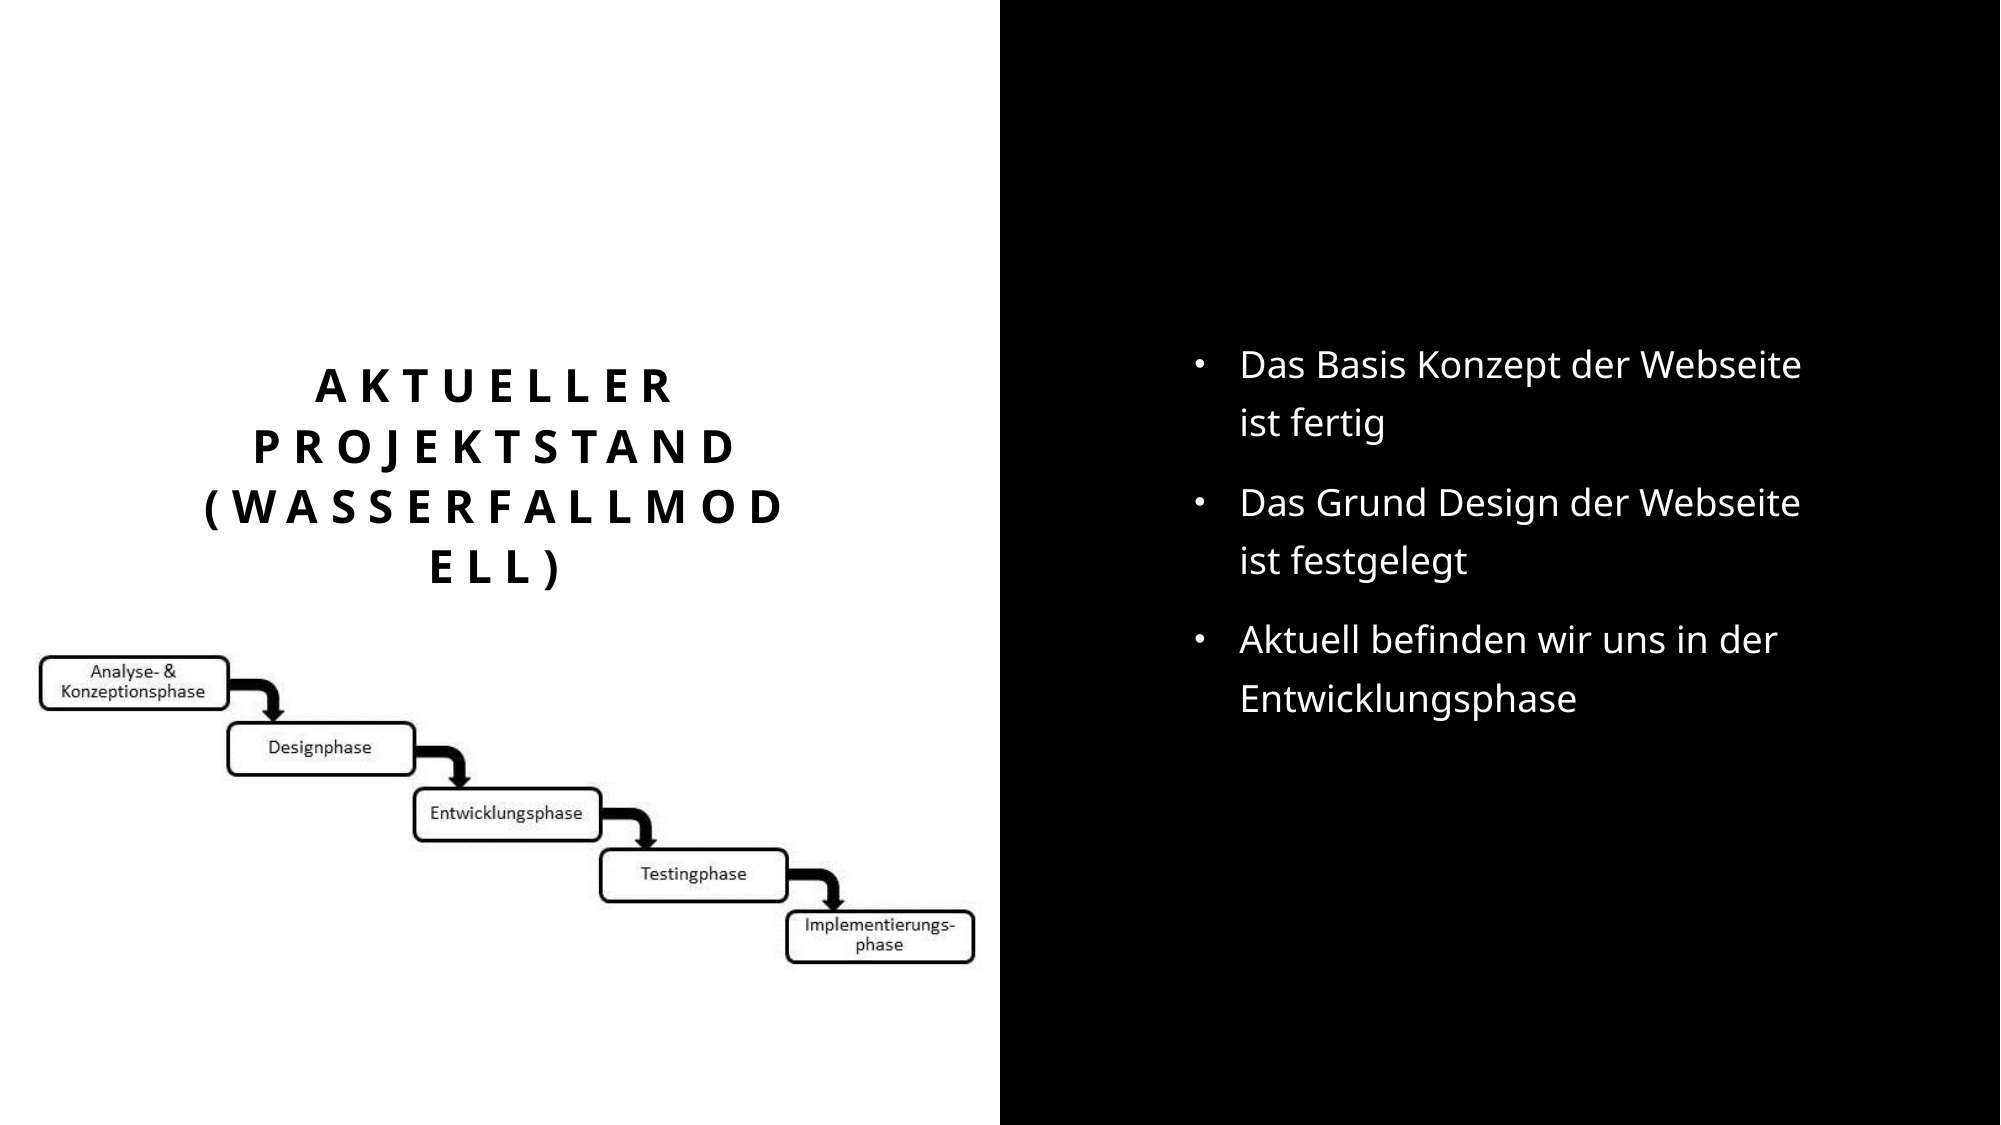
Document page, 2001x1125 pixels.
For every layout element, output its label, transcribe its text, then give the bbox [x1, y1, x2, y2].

text_box [1001, 0, 2000, 1125]
picture [34, 633, 1000, 989]
title Aktueller Projektstand (Wasserfallmodell) [171, 294, 829, 633]
text_box [0, 0, 1001, 1125]
list Das Basis Konzept der Webseite ist fertig Das Grund Design der Webseite ist festgelegt Aktuell befinden wir uns in der Entwicklungsphase [1179, 125, 1819, 1002]
